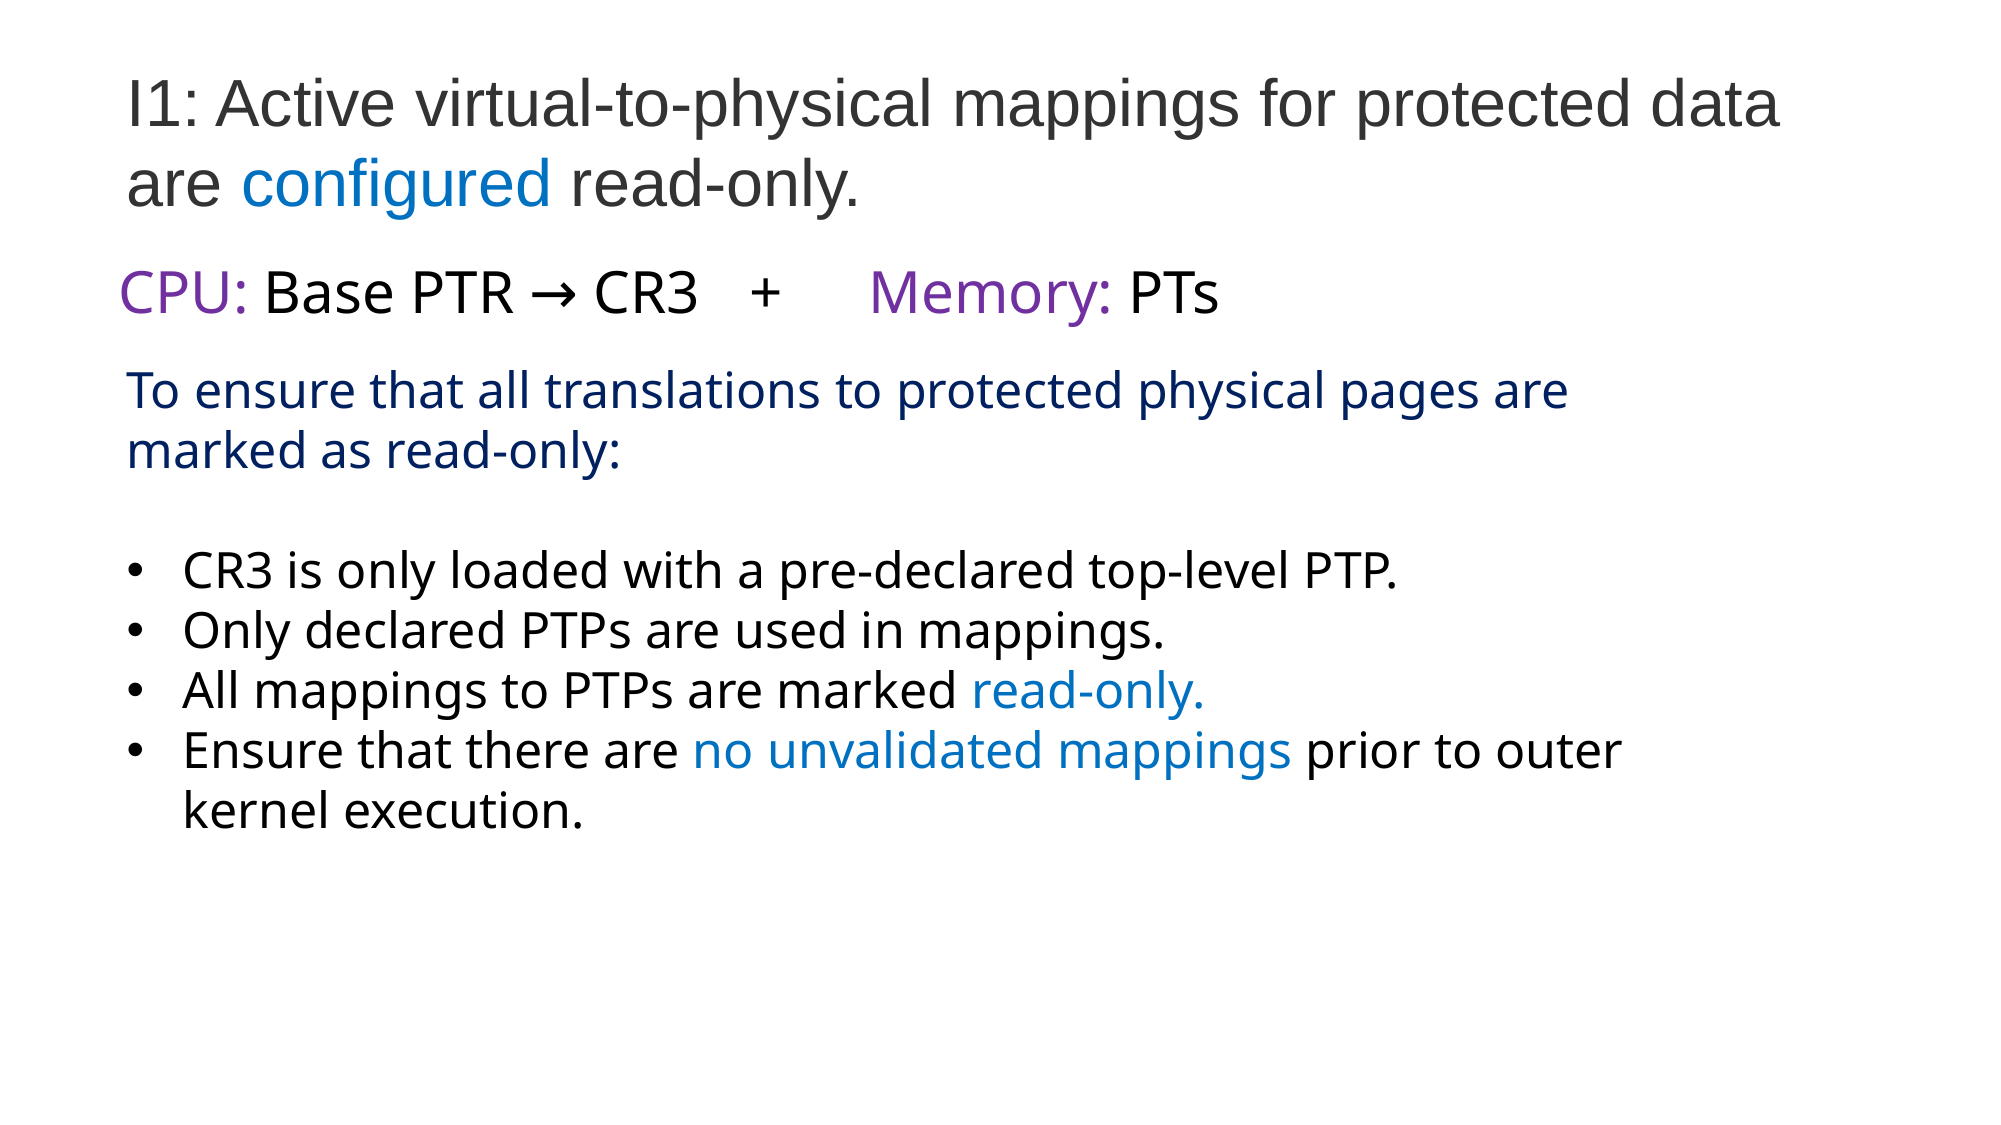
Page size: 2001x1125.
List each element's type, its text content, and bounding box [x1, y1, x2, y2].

text_box CPU: Base PTR → CR3 + Memory: PTs [104, 247, 1236, 333]
text_box To ensure that all translations to protected physical pages are marked as read-only: CR3 is only loaded with a pre-declared top-level PTP. Only declared PTPs are used in mappings. All mappings to PTPs are marked read-only. Ensure that there are no unvalidated mappings prior to outer kernel execution. [111, 351, 1765, 847]
text_box I1: Active virtual-to-physical mappings for protected data are configured read-only. [112, 52, 1835, 228]
